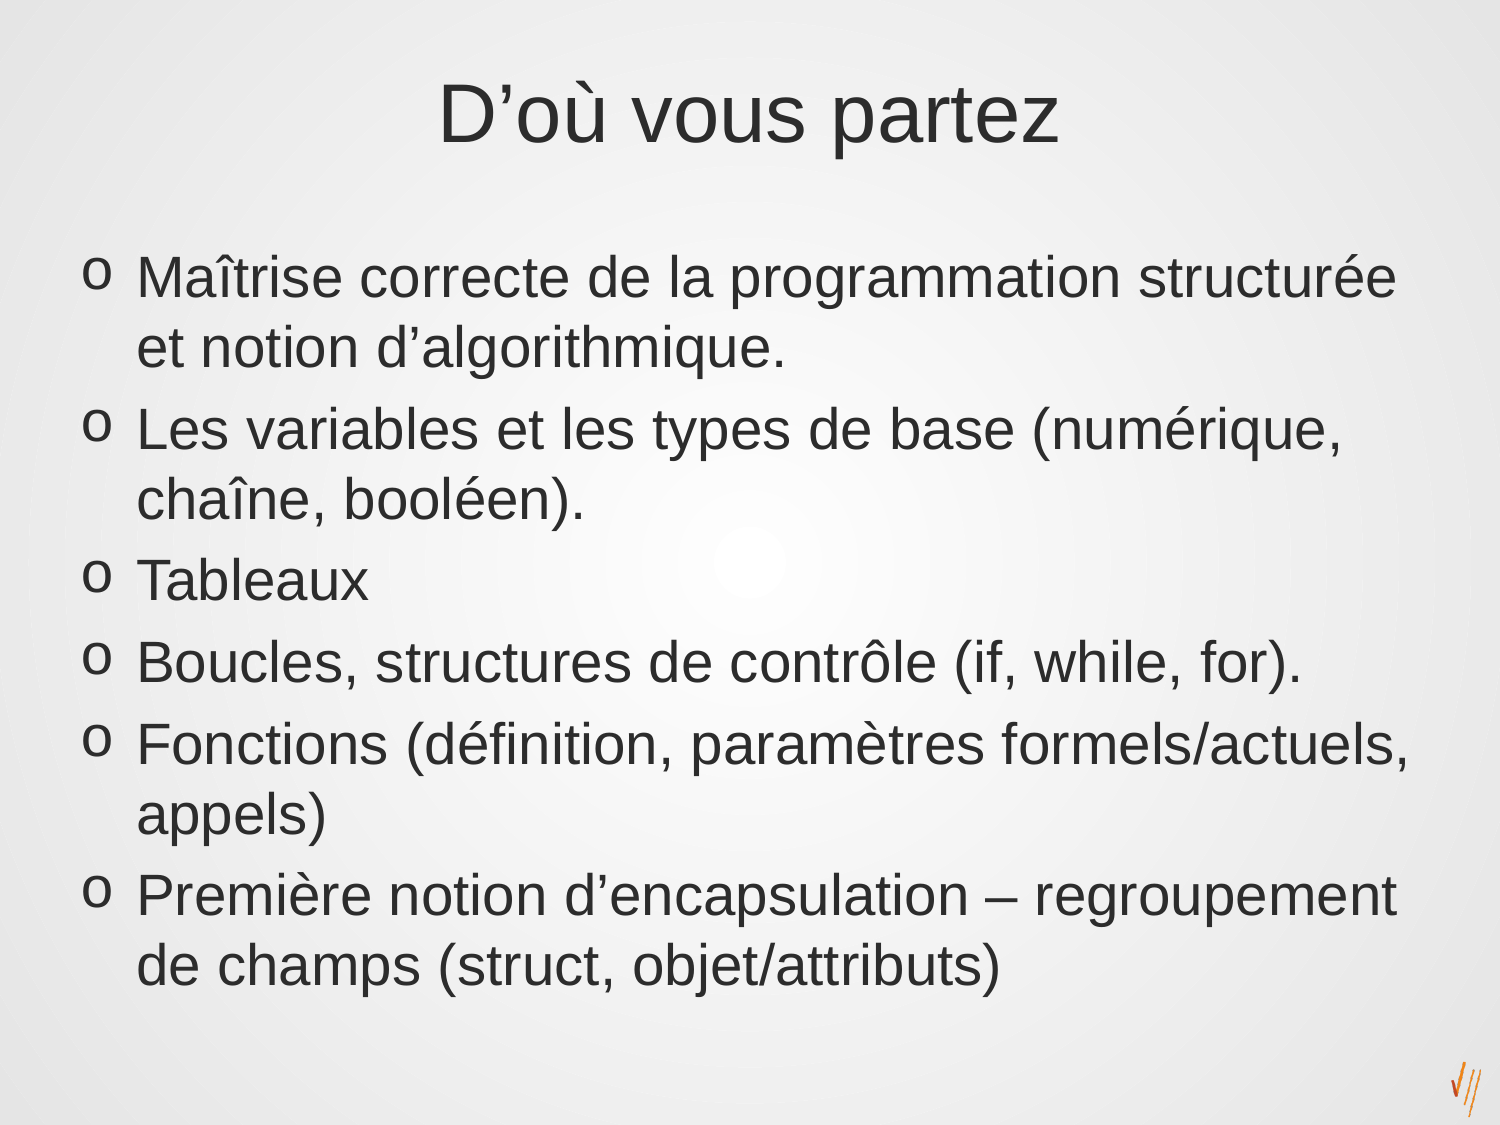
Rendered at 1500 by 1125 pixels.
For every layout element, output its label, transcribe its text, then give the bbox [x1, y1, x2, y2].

title D’où vous partez [64, 30, 1436, 180]
list Maîtrise correcte de la programmation structurée et notion d’algorithmique. Les variables et les types de base (numérique, chaîne, booléen). Tableaux Boucles, structures de contrôle (if, while, for). Fonctions (définition, paramètres formels/actuels, appels) Première notion d’encapsulation – regroupement de champs (struct, objet/attributs) [64, 231, 1447, 1047]
picture [1435, 1058, 1498, 1121]
